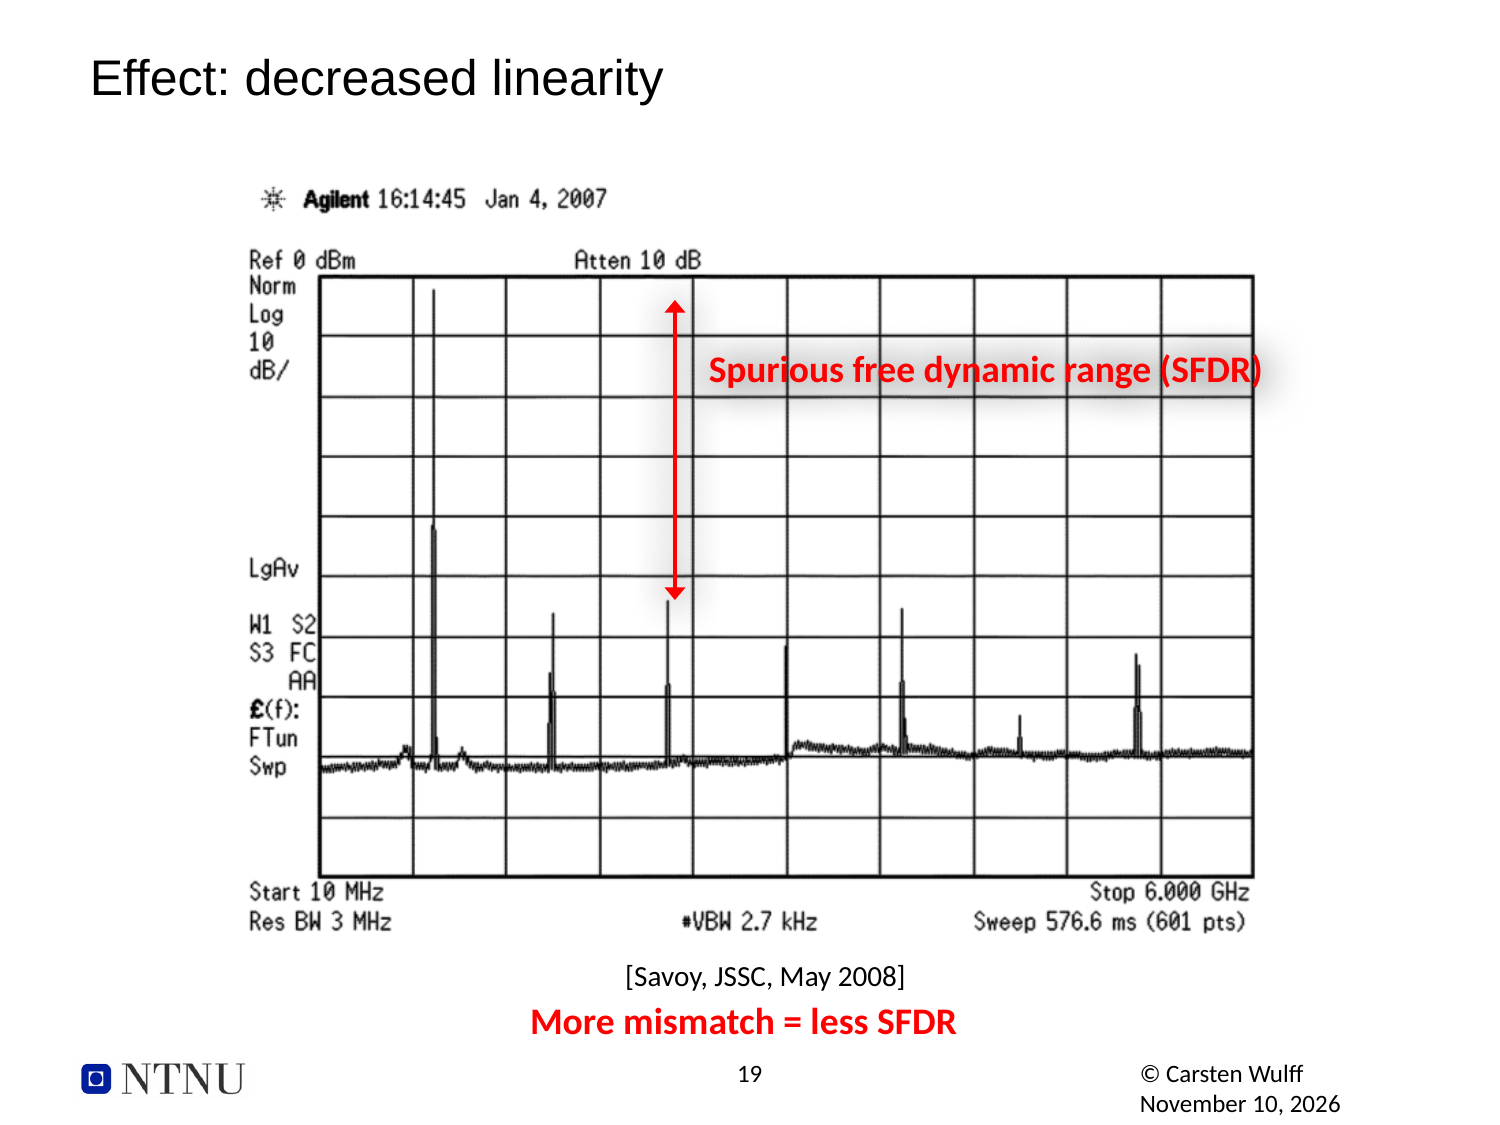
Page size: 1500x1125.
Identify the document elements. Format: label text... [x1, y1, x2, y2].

text_box More mismatch = less SFDR [149, 989, 1338, 1050]
text_box [Savoy, JSSC, May 2008] [224, 957, 1307, 1000]
picture [75, 1058, 250, 1100]
picture [224, 137, 1307, 951]
list Effect: decreased linearity [75, 37, 1425, 1013]
